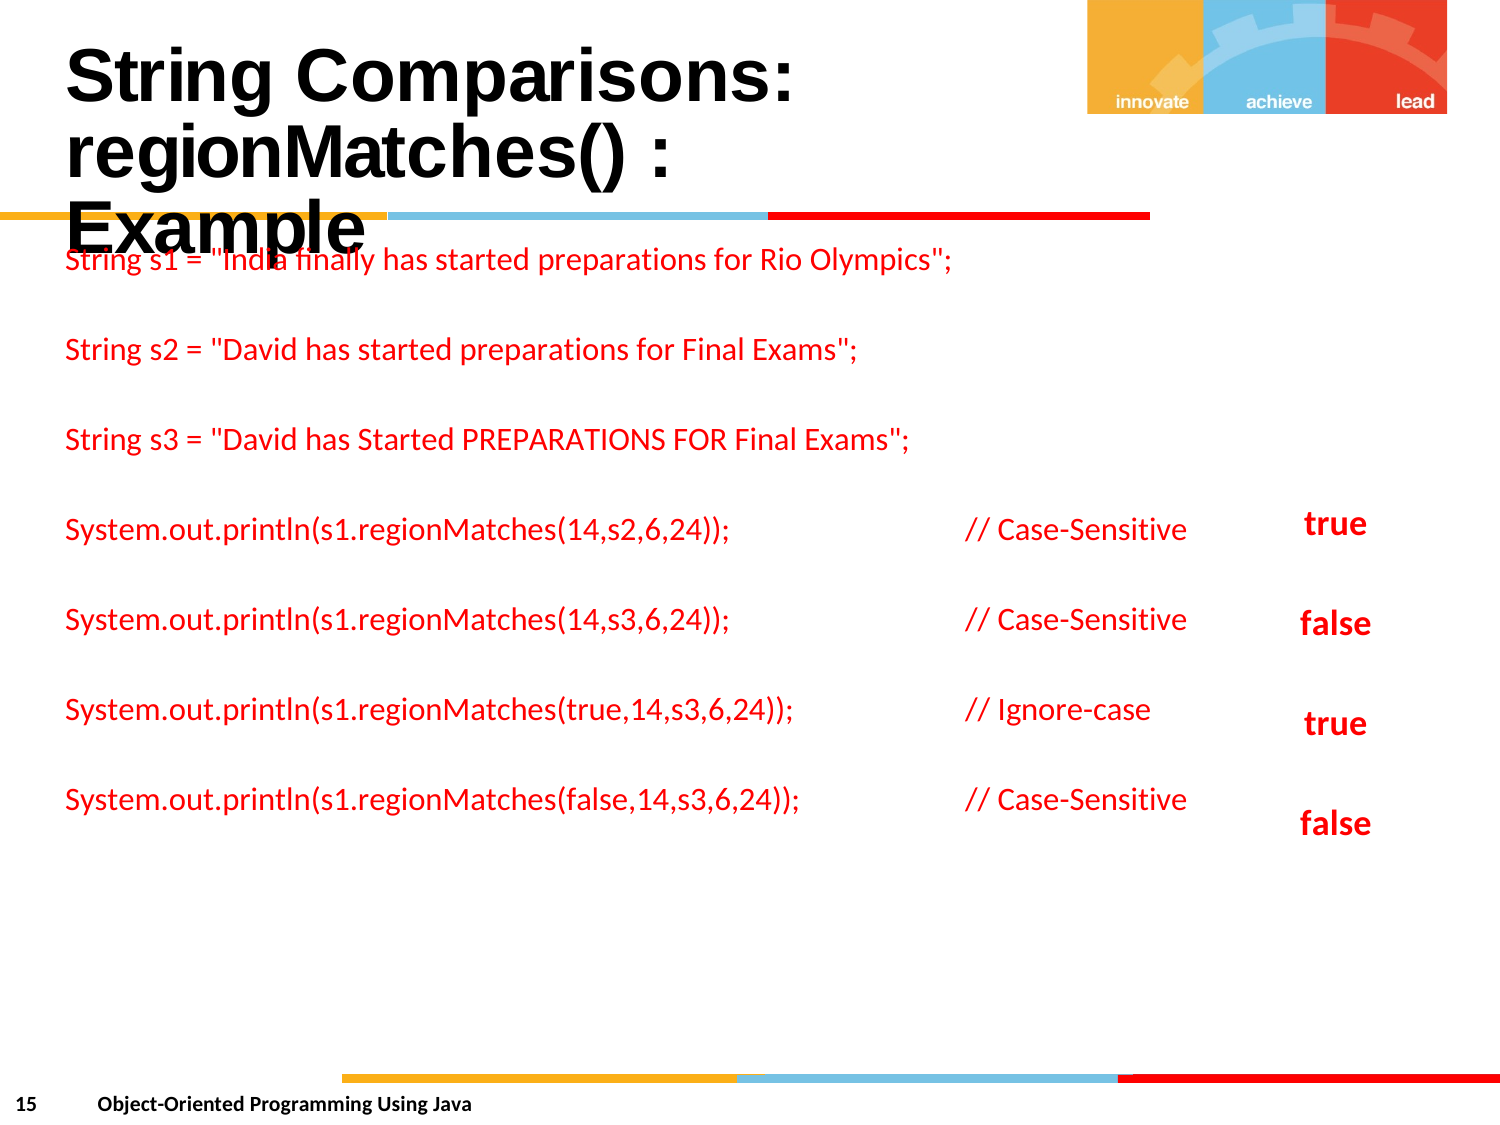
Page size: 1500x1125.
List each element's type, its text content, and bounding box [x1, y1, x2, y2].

text_box // Ignore-case [963, 693, 1187, 736]
text_box String Comparisons: regionMatches() : Example [62, 38, 957, 193]
text_box String s1 = "India finally has started preparations for Rio Olympics"; [62, 243, 1093, 286]
text_box // Case-Sensitive [963, 513, 1229, 556]
text_box System.out.println(s1.regionMatches(14,s2,6,24)); [62, 513, 837, 556]
text_box String s2 = "David has started preparations for Final Exams"; [62, 333, 984, 376]
text_box Object-Oriented Programming Using Java [95, 1092, 532, 1122]
text_box [1087, 0, 1448, 114]
text_box System.out.println(s1.regionMatches(14,s3,6,24)); [62, 603, 837, 646]
text_box true [1302, 704, 1386, 751]
text_box false [1298, 604, 1390, 651]
text_box true [1302, 504, 1386, 551]
text_box System.out.println(s1.regionMatches(false,14,s3,6,24)); [62, 783, 917, 826]
text_box String s3 = "David has Started PREPARATIONS FOR Final Exams"; [62, 423, 1040, 466]
text_box // Case-Sensitive [963, 603, 1229, 646]
text_box // Case-Sensitive [963, 783, 1229, 826]
text_box 15 [12, 1092, 47, 1122]
text_box false [1298, 804, 1390, 851]
text_box System.out.println(s1.regionMatches(true,14,s3,6,24)); [62, 693, 910, 736]
